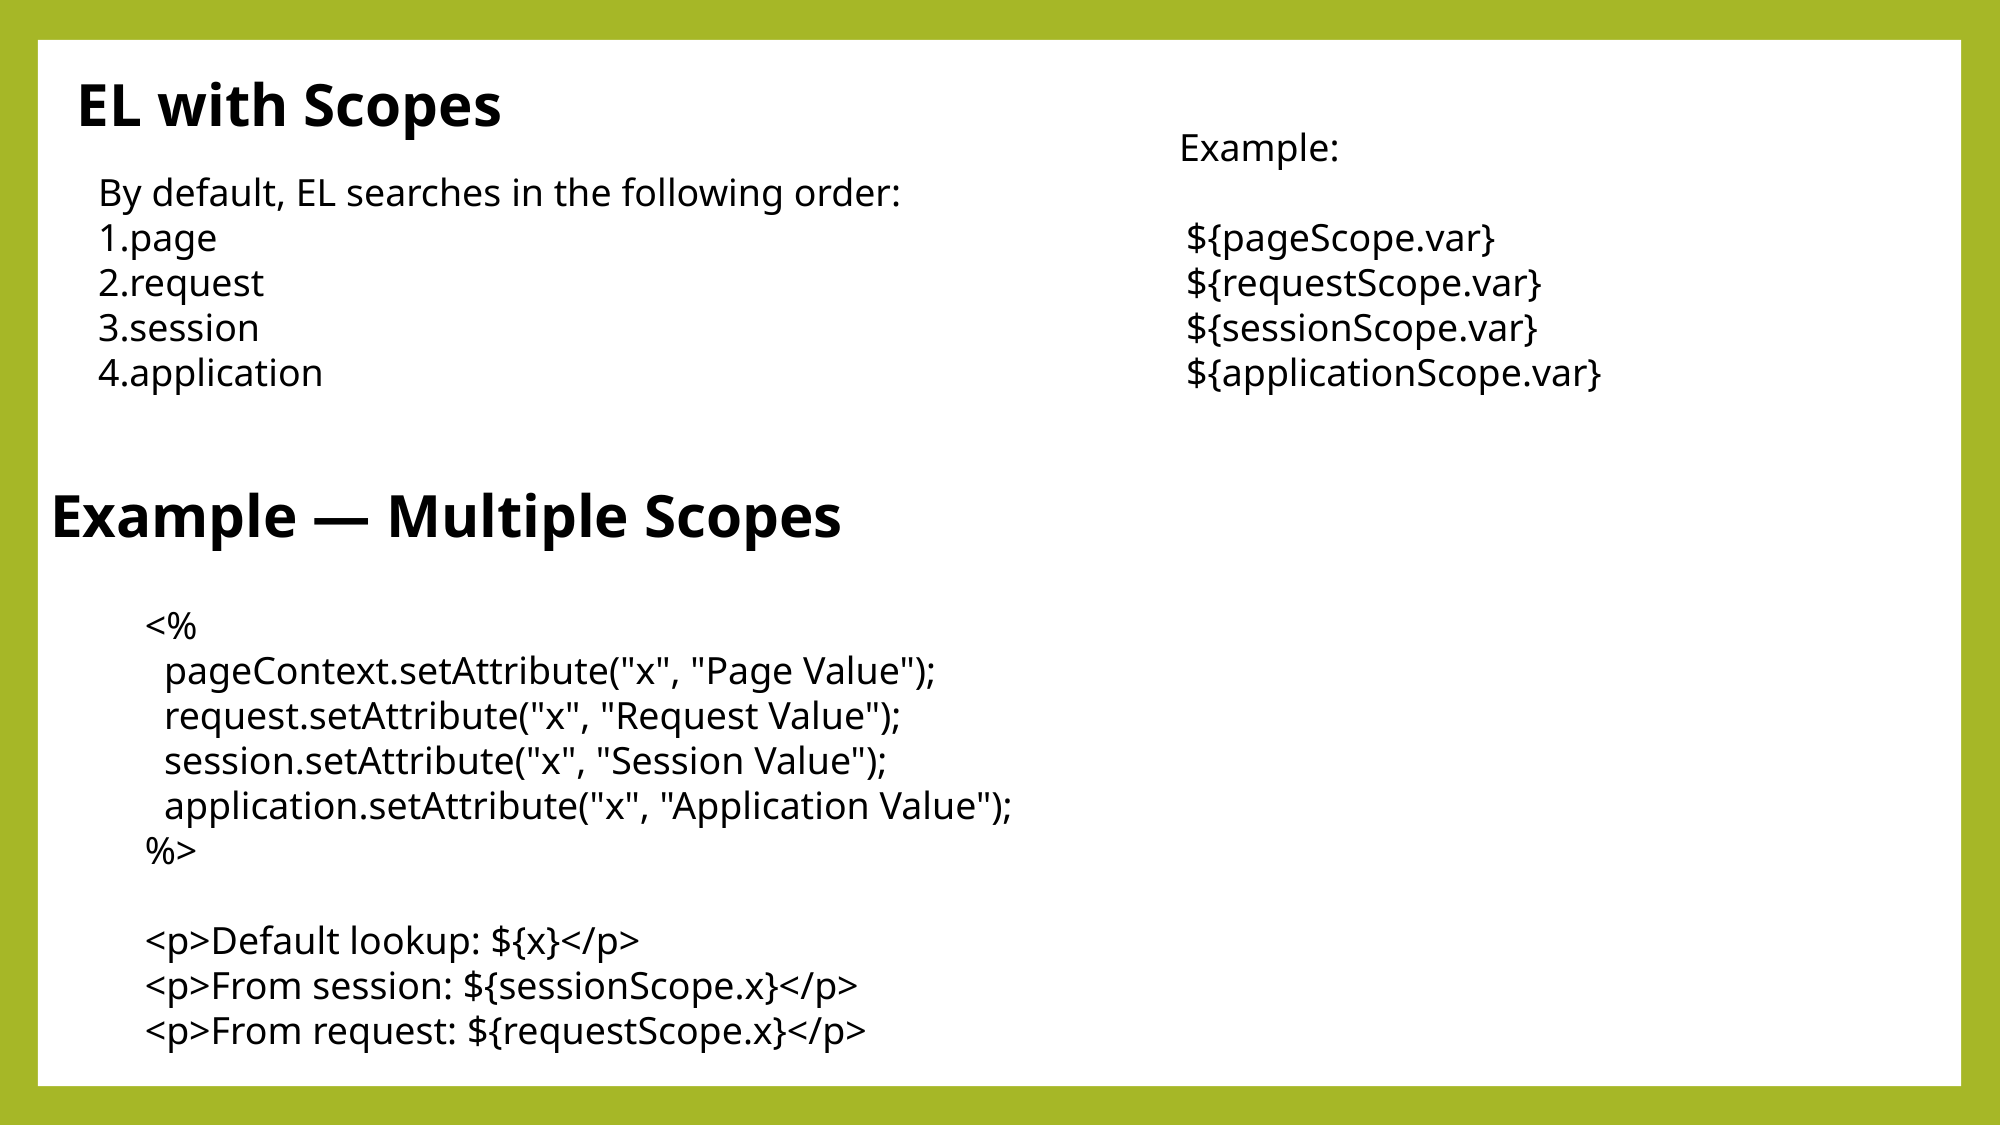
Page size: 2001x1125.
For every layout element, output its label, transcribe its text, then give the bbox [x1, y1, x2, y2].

text_box EL with Scopes [62, 61, 517, 146]
text_box By default, EL searches in the following order: page request session application [83, 161, 1084, 401]
text_box <% pageContext.setAttribute("x", "Page Value"); request.setAttribute("x", "Request Value"); session.setAttribute("x", "Session Value"); application.setAttribute("x", "Application Value"); %> <p>Default lookup: ${x}</p> <p>From session: ${sessionScope.x}</p> <p>From request: ${requestScope.x}</p> [129, 594, 1130, 1060]
text_box ${pageScope.var} ${requestScope.var} ${sessionScope.var} ${applicationScope.var} [1171, 206, 2000, 402]
text_box Example — Multiple Scopes [35, 472, 858, 557]
text_box Example: [1164, 116, 1355, 177]
